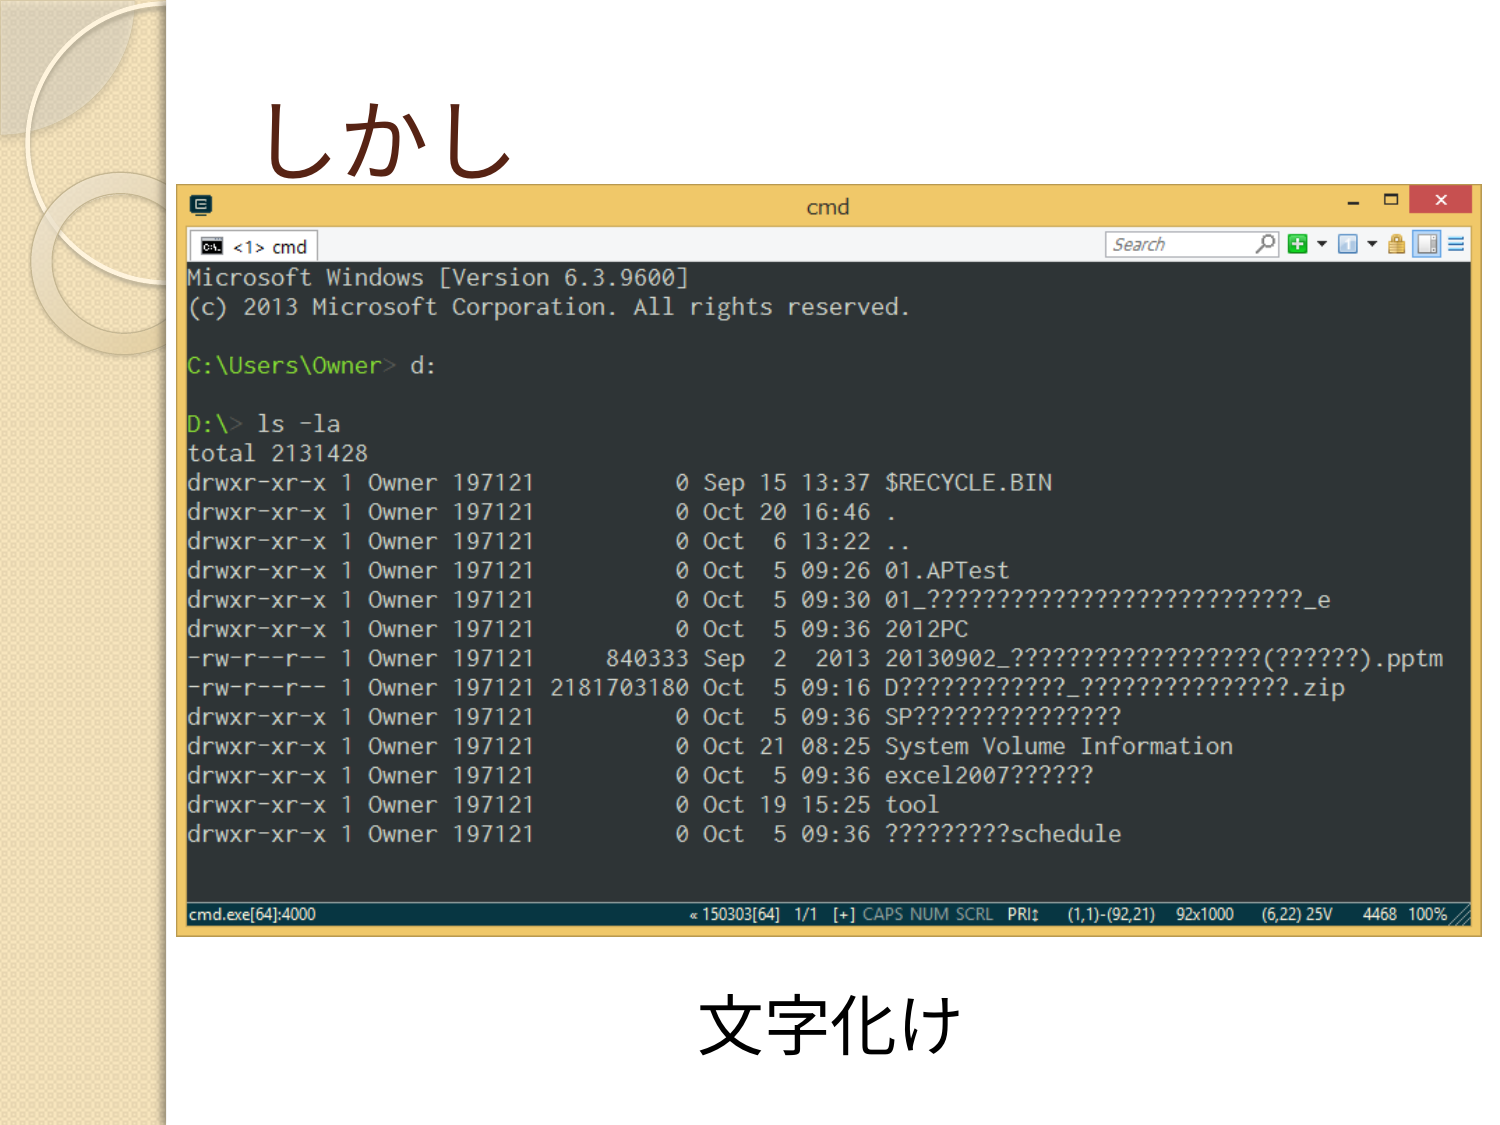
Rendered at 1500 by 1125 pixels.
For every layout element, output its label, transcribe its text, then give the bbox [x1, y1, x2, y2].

list 文字化け [183, 975, 1466, 1094]
title しかし [235, 45, 1466, 181]
picture [176, 184, 1482, 938]
